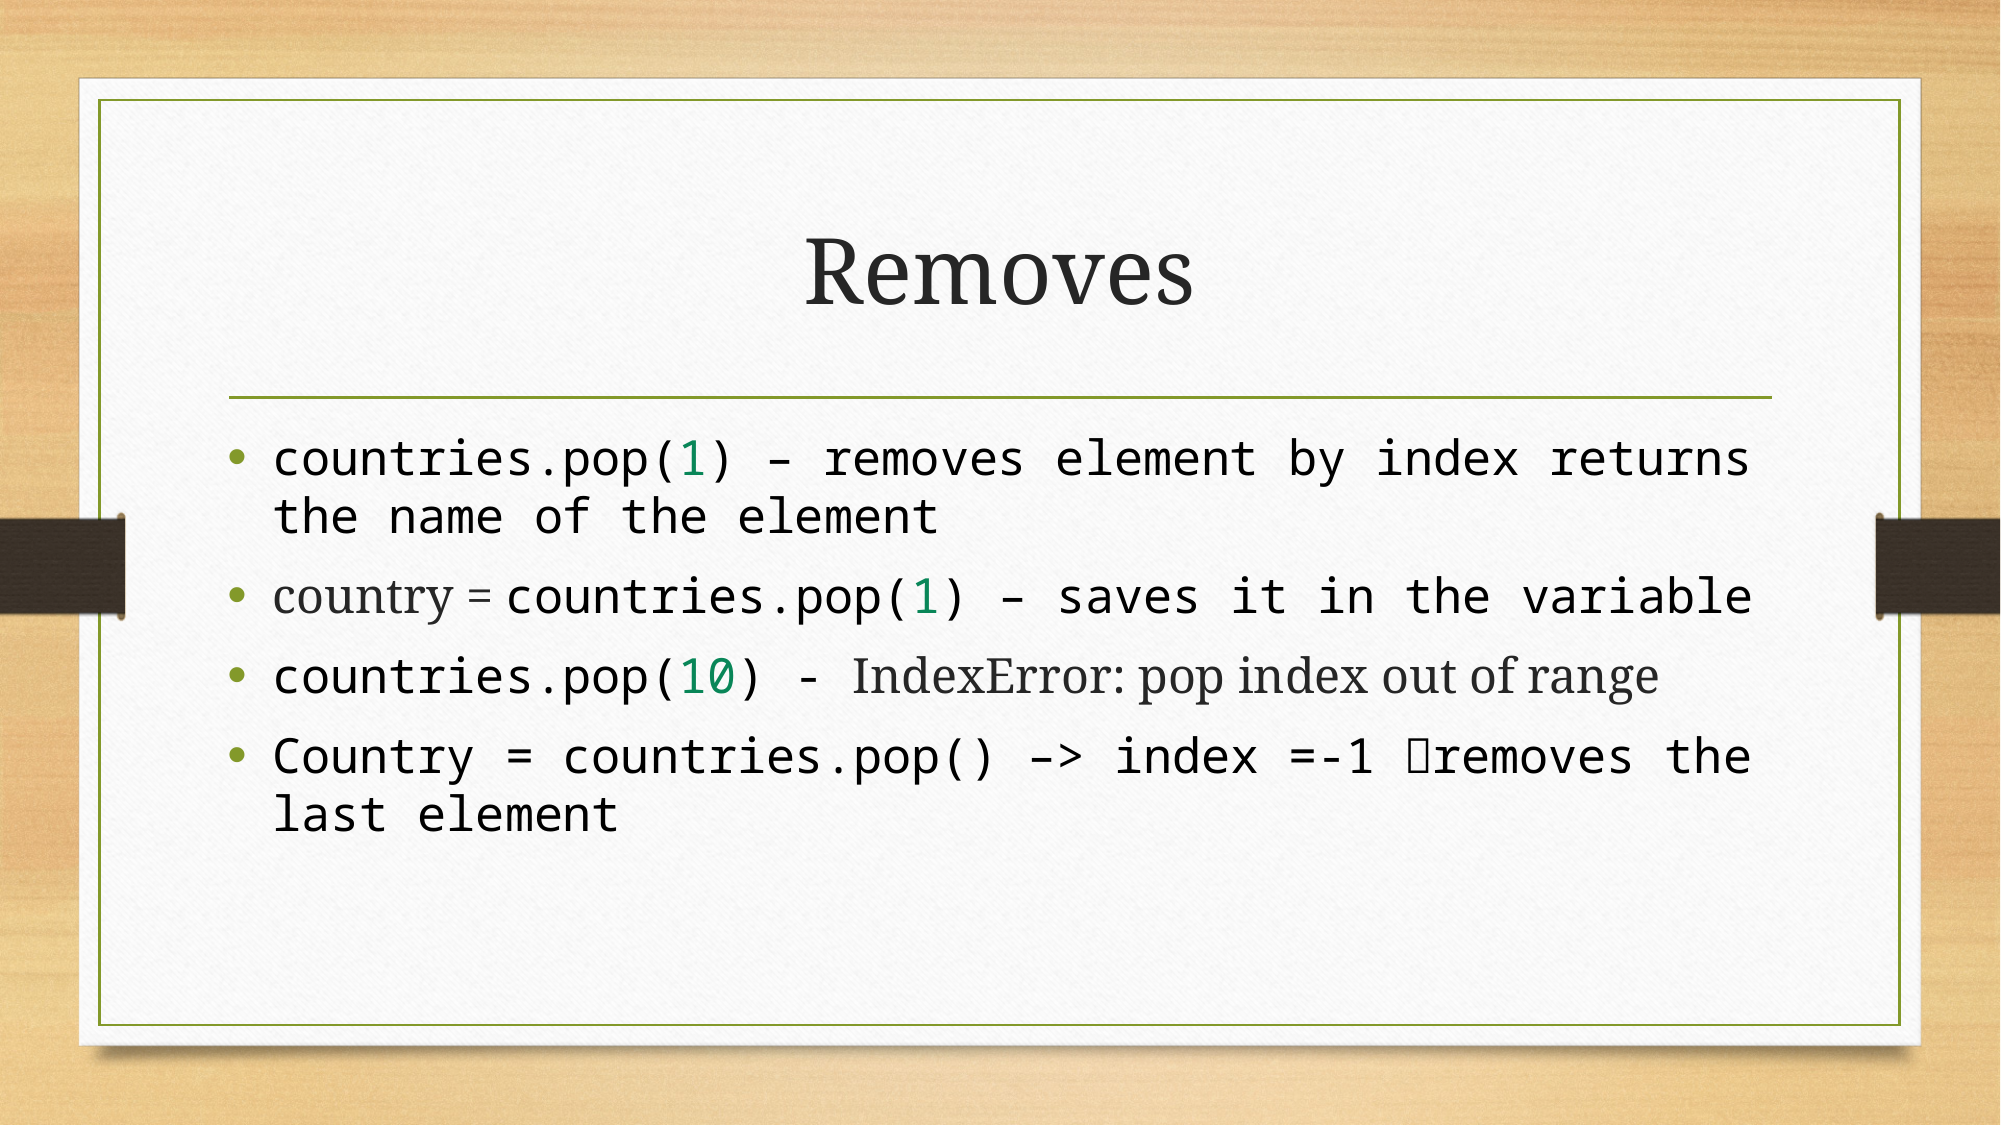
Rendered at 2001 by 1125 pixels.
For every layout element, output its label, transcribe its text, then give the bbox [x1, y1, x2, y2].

title Removes [212, 161, 1788, 375]
picture [0, 0, 2001, 1125]
list countries.pop(1) – removes element by index returns the name of the element country = countries.pop(1) – saves it in the variable countries.pop(10) - IndexError: pop index out of range Country = countries.pop() –> index =-1 removes the last element [212, 419, 1788, 964]
